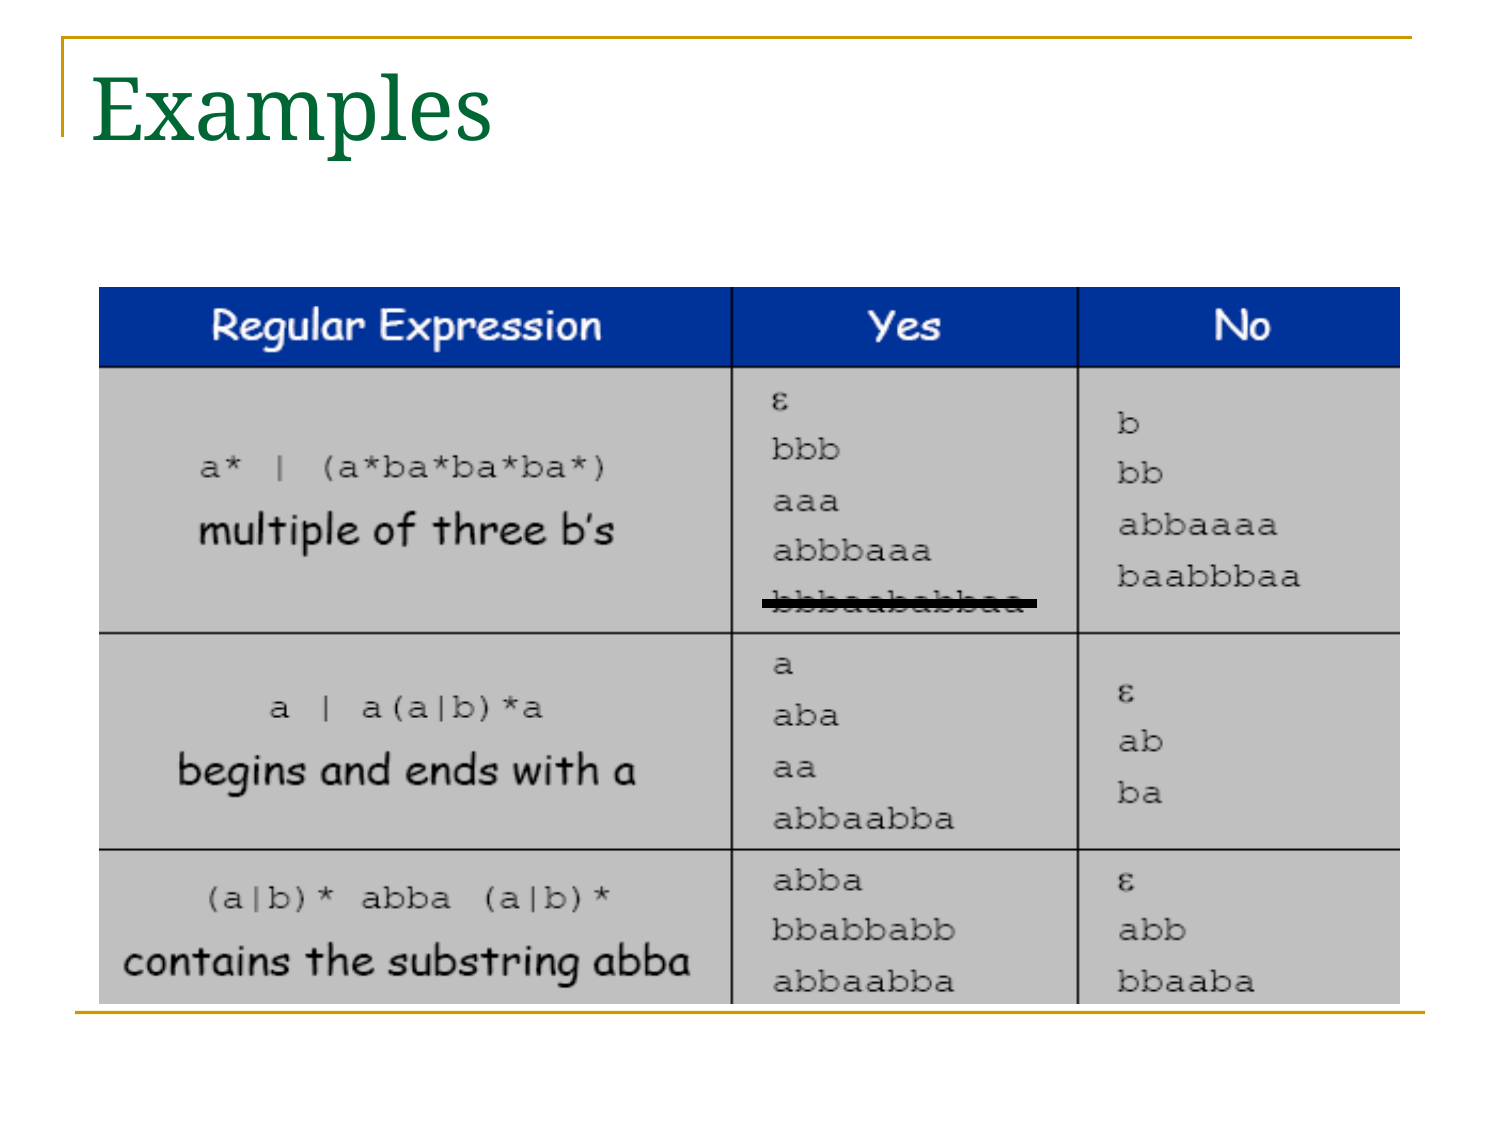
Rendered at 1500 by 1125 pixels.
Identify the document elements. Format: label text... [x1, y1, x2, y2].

title Examples [74, 45, 1426, 233]
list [99, 287, 1401, 1004]
